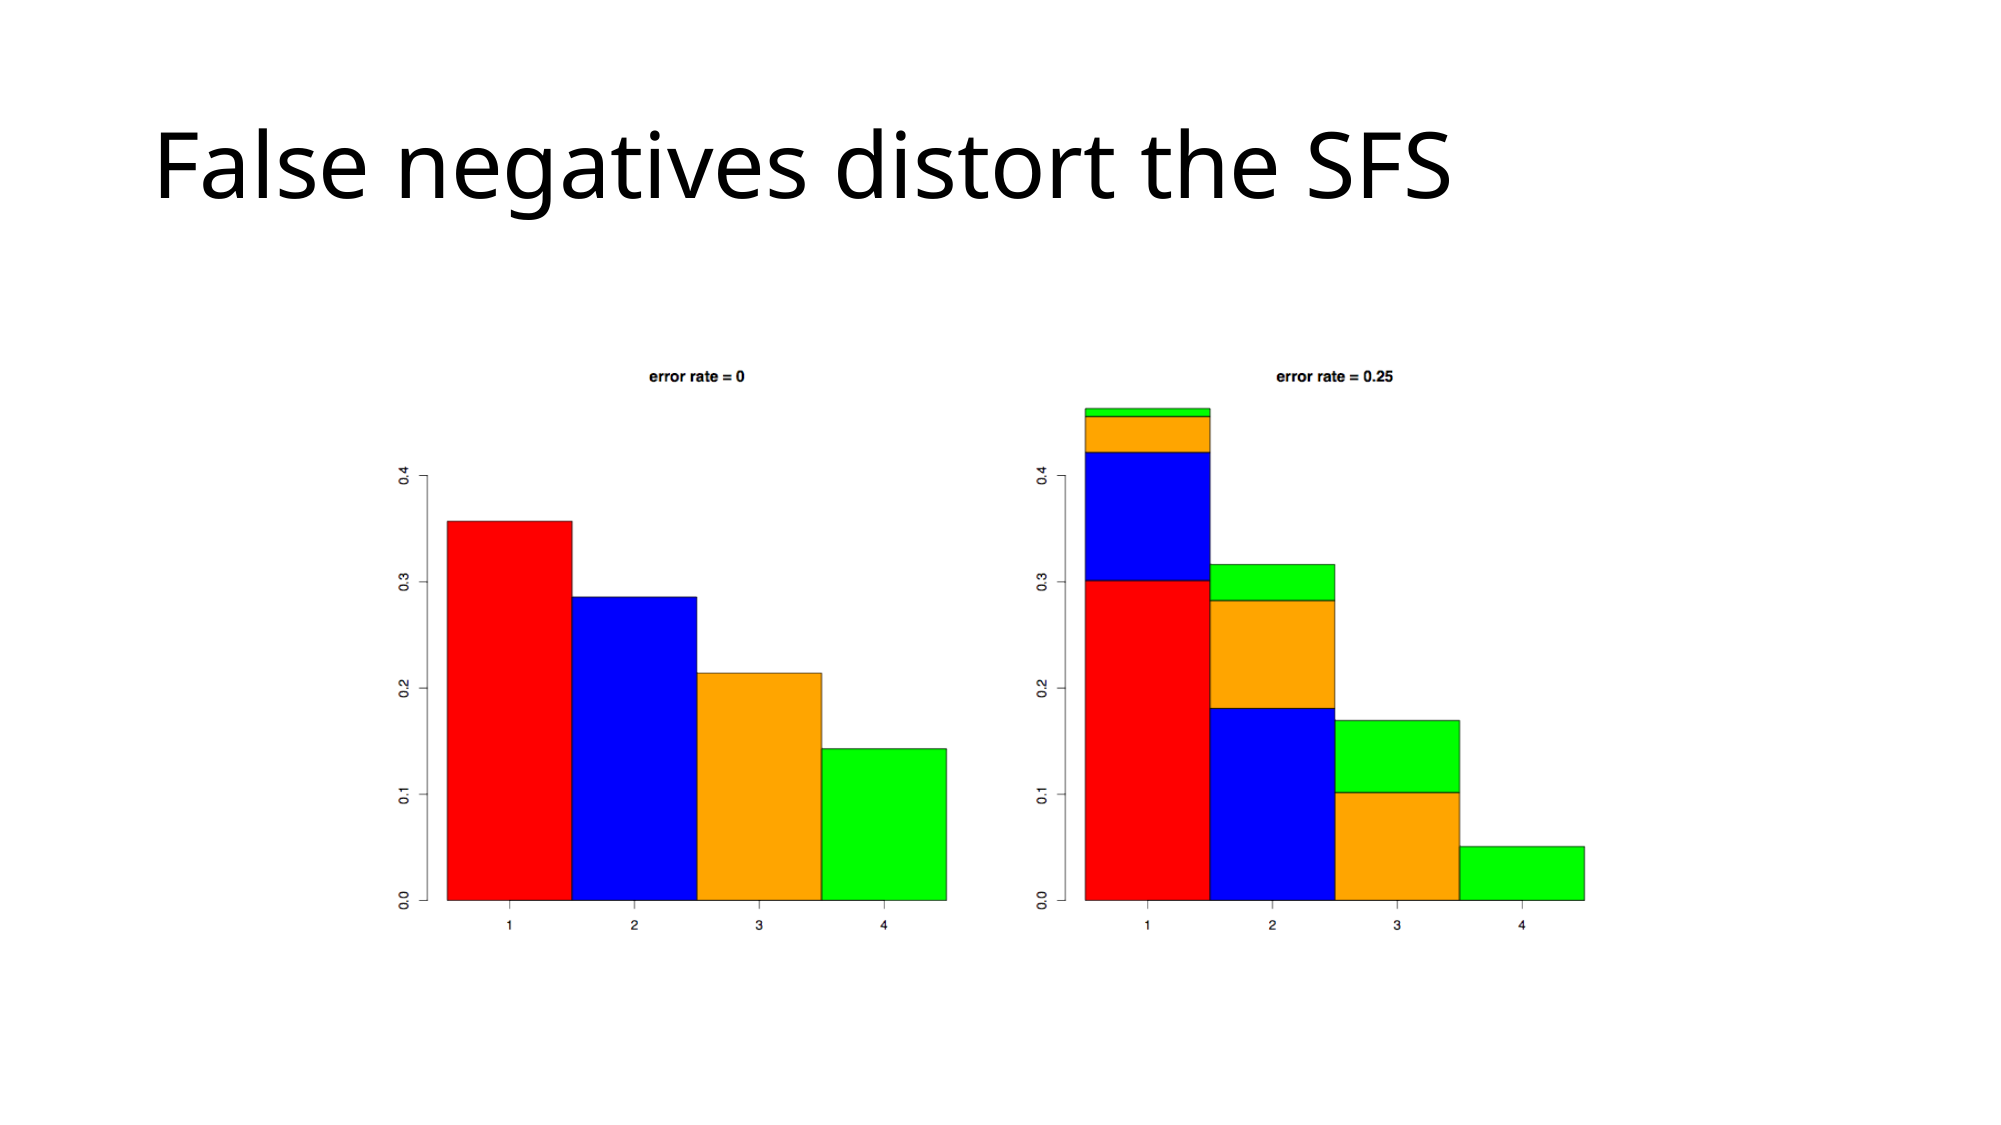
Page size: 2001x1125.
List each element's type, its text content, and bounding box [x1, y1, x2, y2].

title False negatives distort the SFS [137, 59, 1863, 278]
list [362, 343, 1638, 982]
